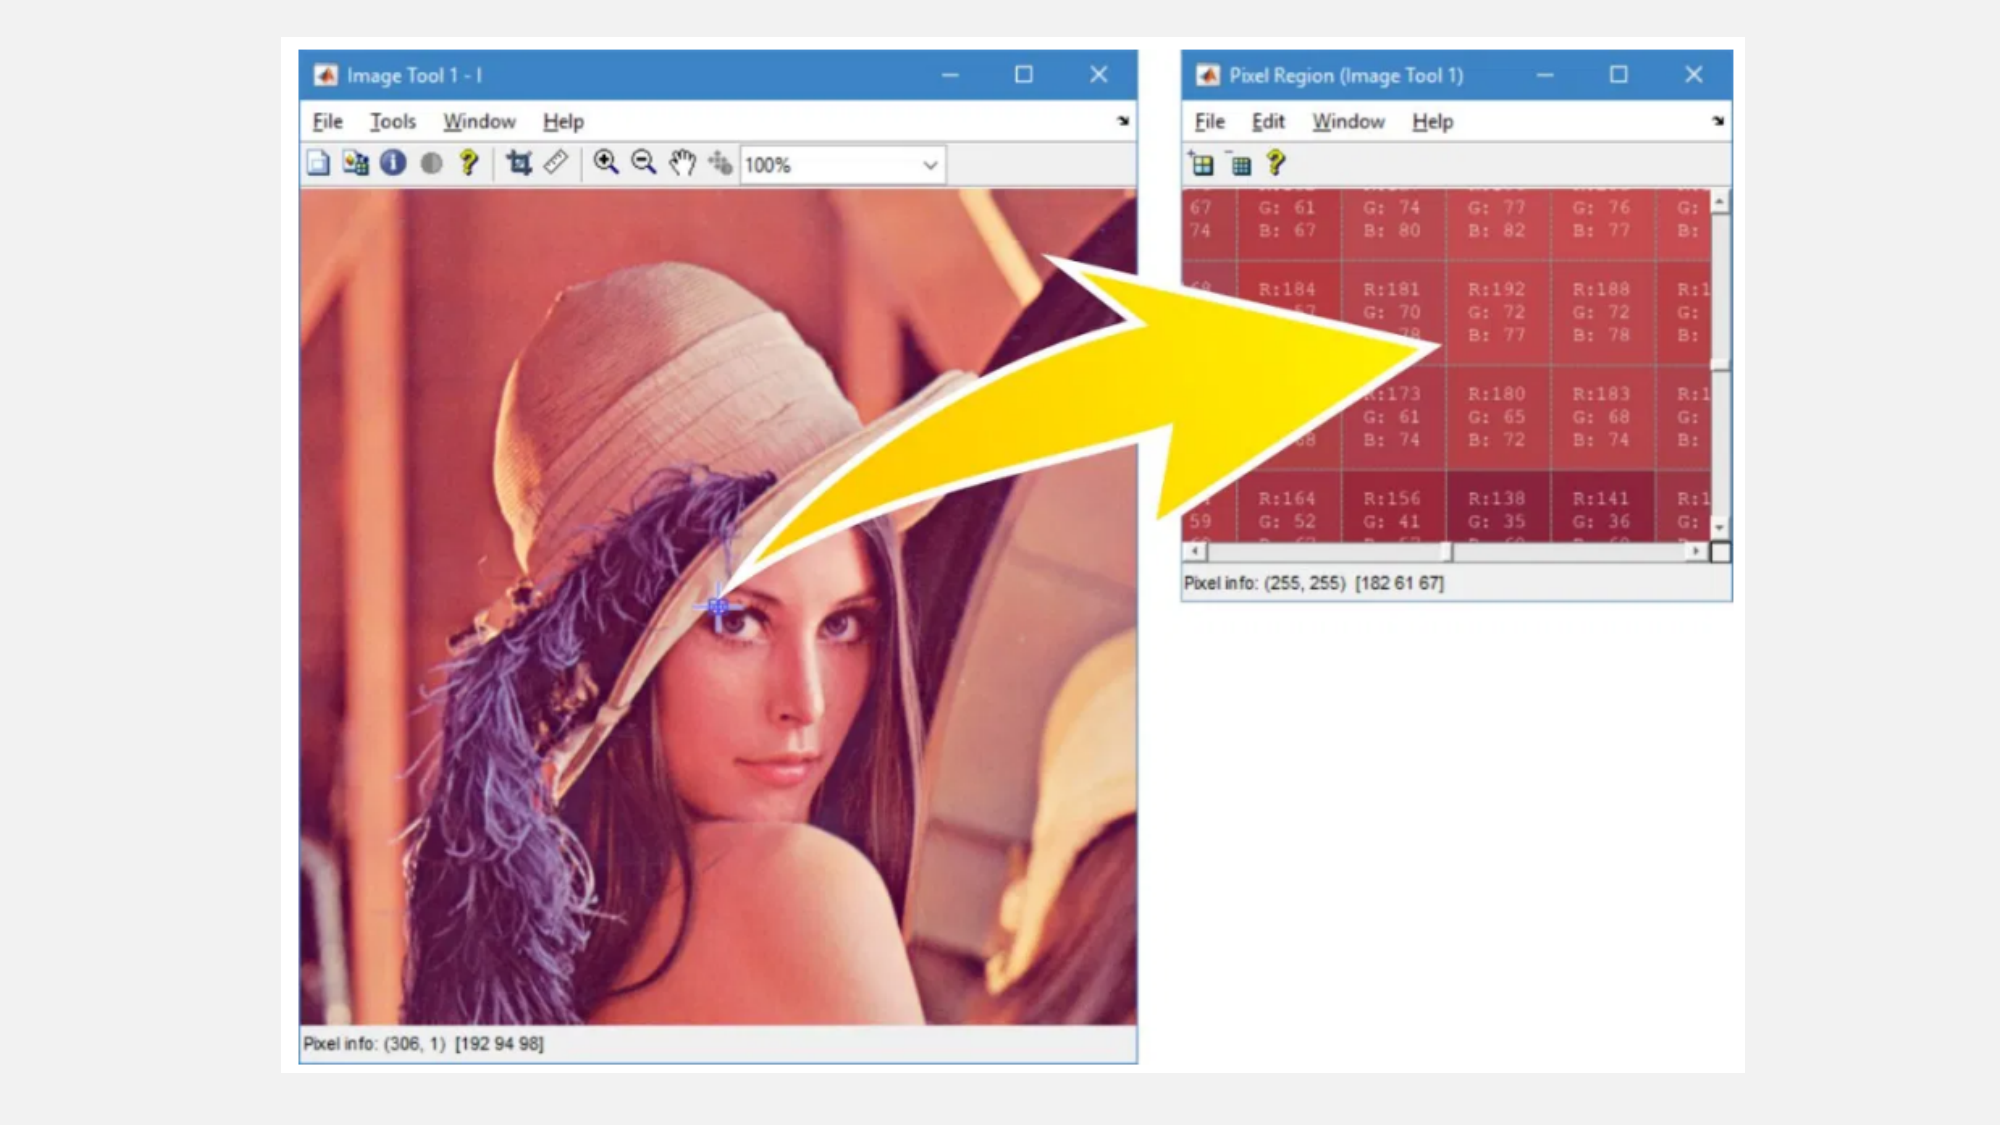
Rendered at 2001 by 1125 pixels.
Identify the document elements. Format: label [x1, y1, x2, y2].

list [281, 37, 1745, 1073]
